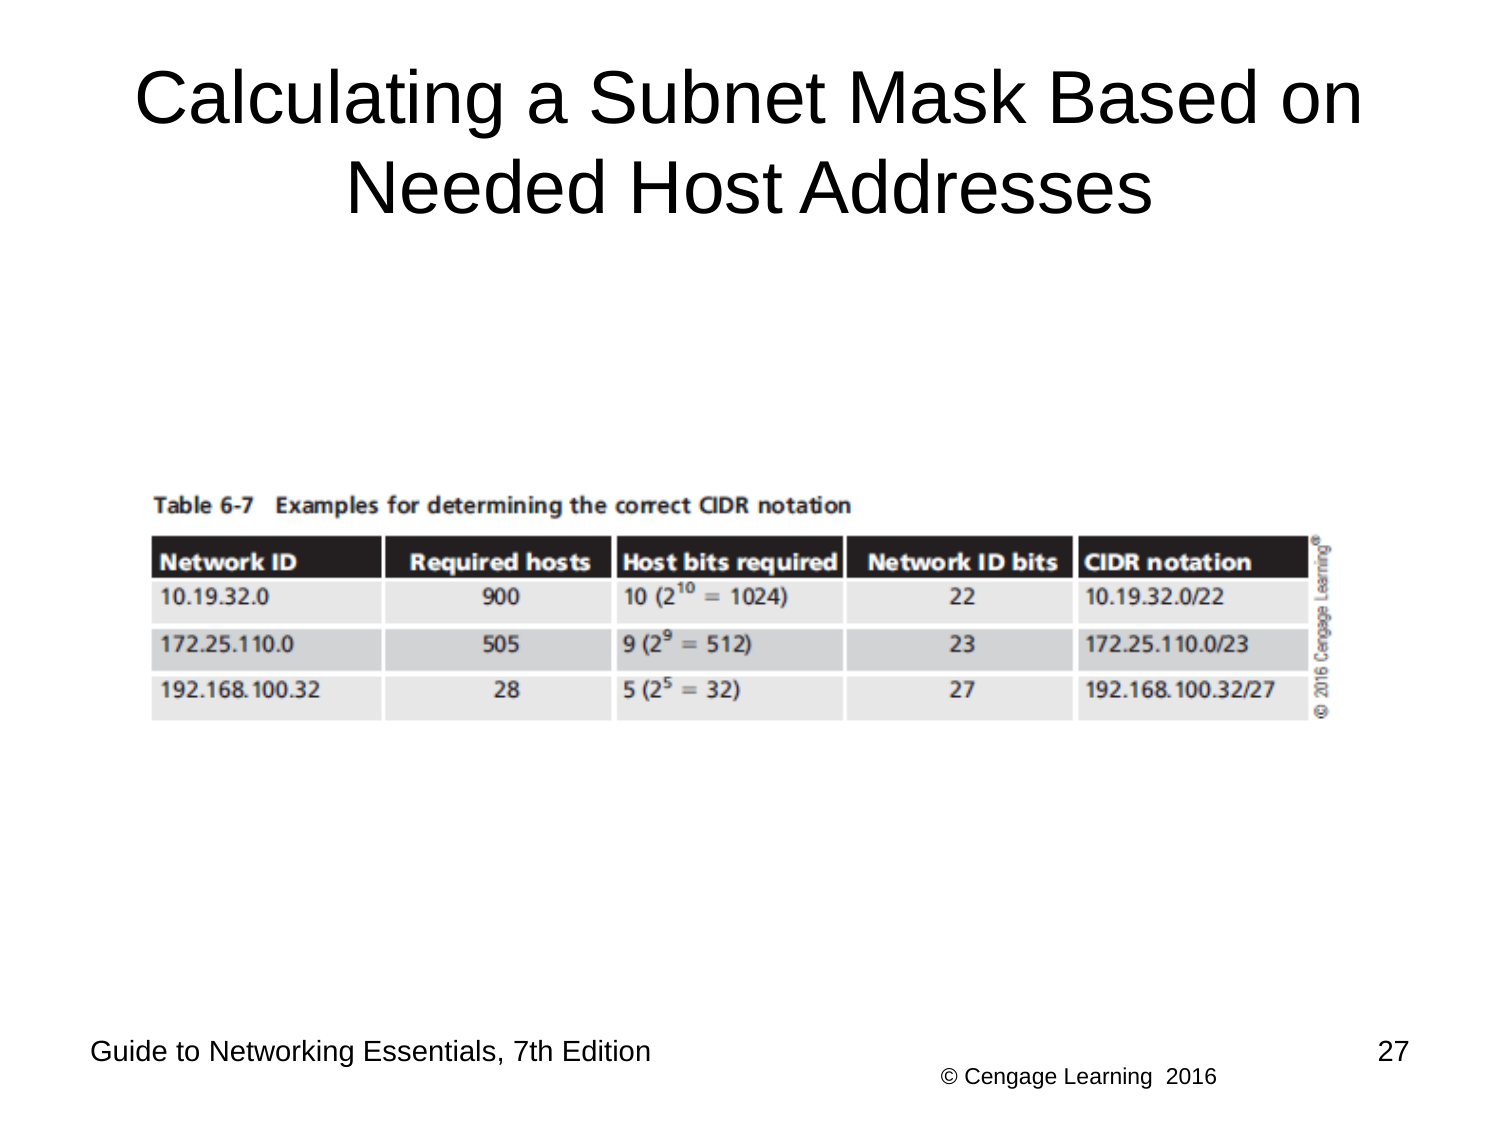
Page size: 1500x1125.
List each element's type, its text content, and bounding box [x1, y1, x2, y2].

footer Guide to Networking Essentials, 7th Edition [74, 1024, 713, 1103]
slide_number 27 [1312, 1024, 1426, 1103]
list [137, 487, 1341, 737]
title Calculating a Subnet Mask Based on Needed Host Addresses [75, 45, 1425, 233]
